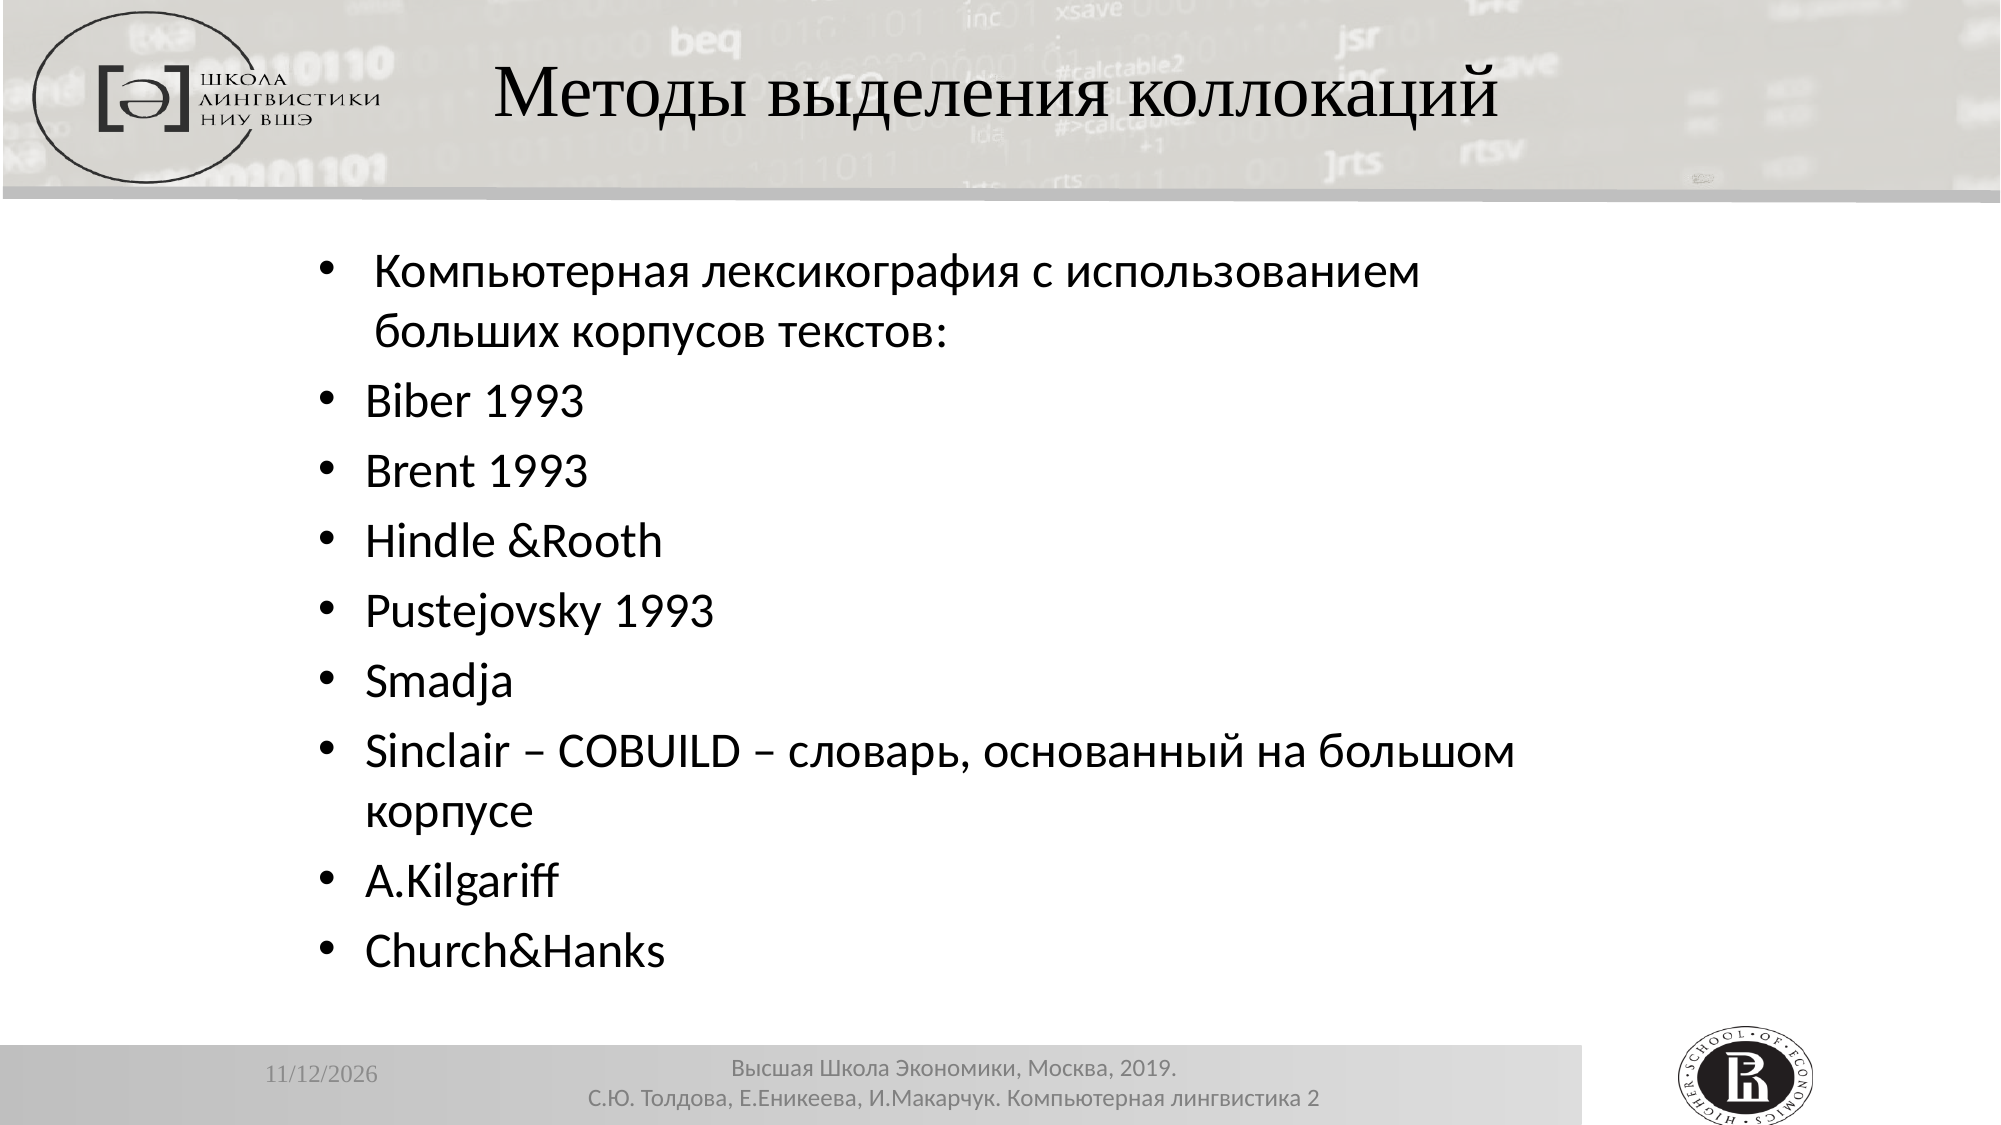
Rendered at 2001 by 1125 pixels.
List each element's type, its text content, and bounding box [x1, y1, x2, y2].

title Методы выделения коллокаций [249, 0, 1745, 173]
picture [27, 7, 380, 187]
list Компьютерная лексикография с использованием больших корпусов текстов: Biber 1993 Brent 1993 Hindle &Rooth Pustejovsky 1993 Smadja Sinclair – COBUILD – словарь, основанный на большом корпусе A.Kilgariff Church&Hanks [303, 229, 1615, 986]
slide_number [249, 1042, 600, 1103]
picture [1678, 1026, 1813, 1125]
